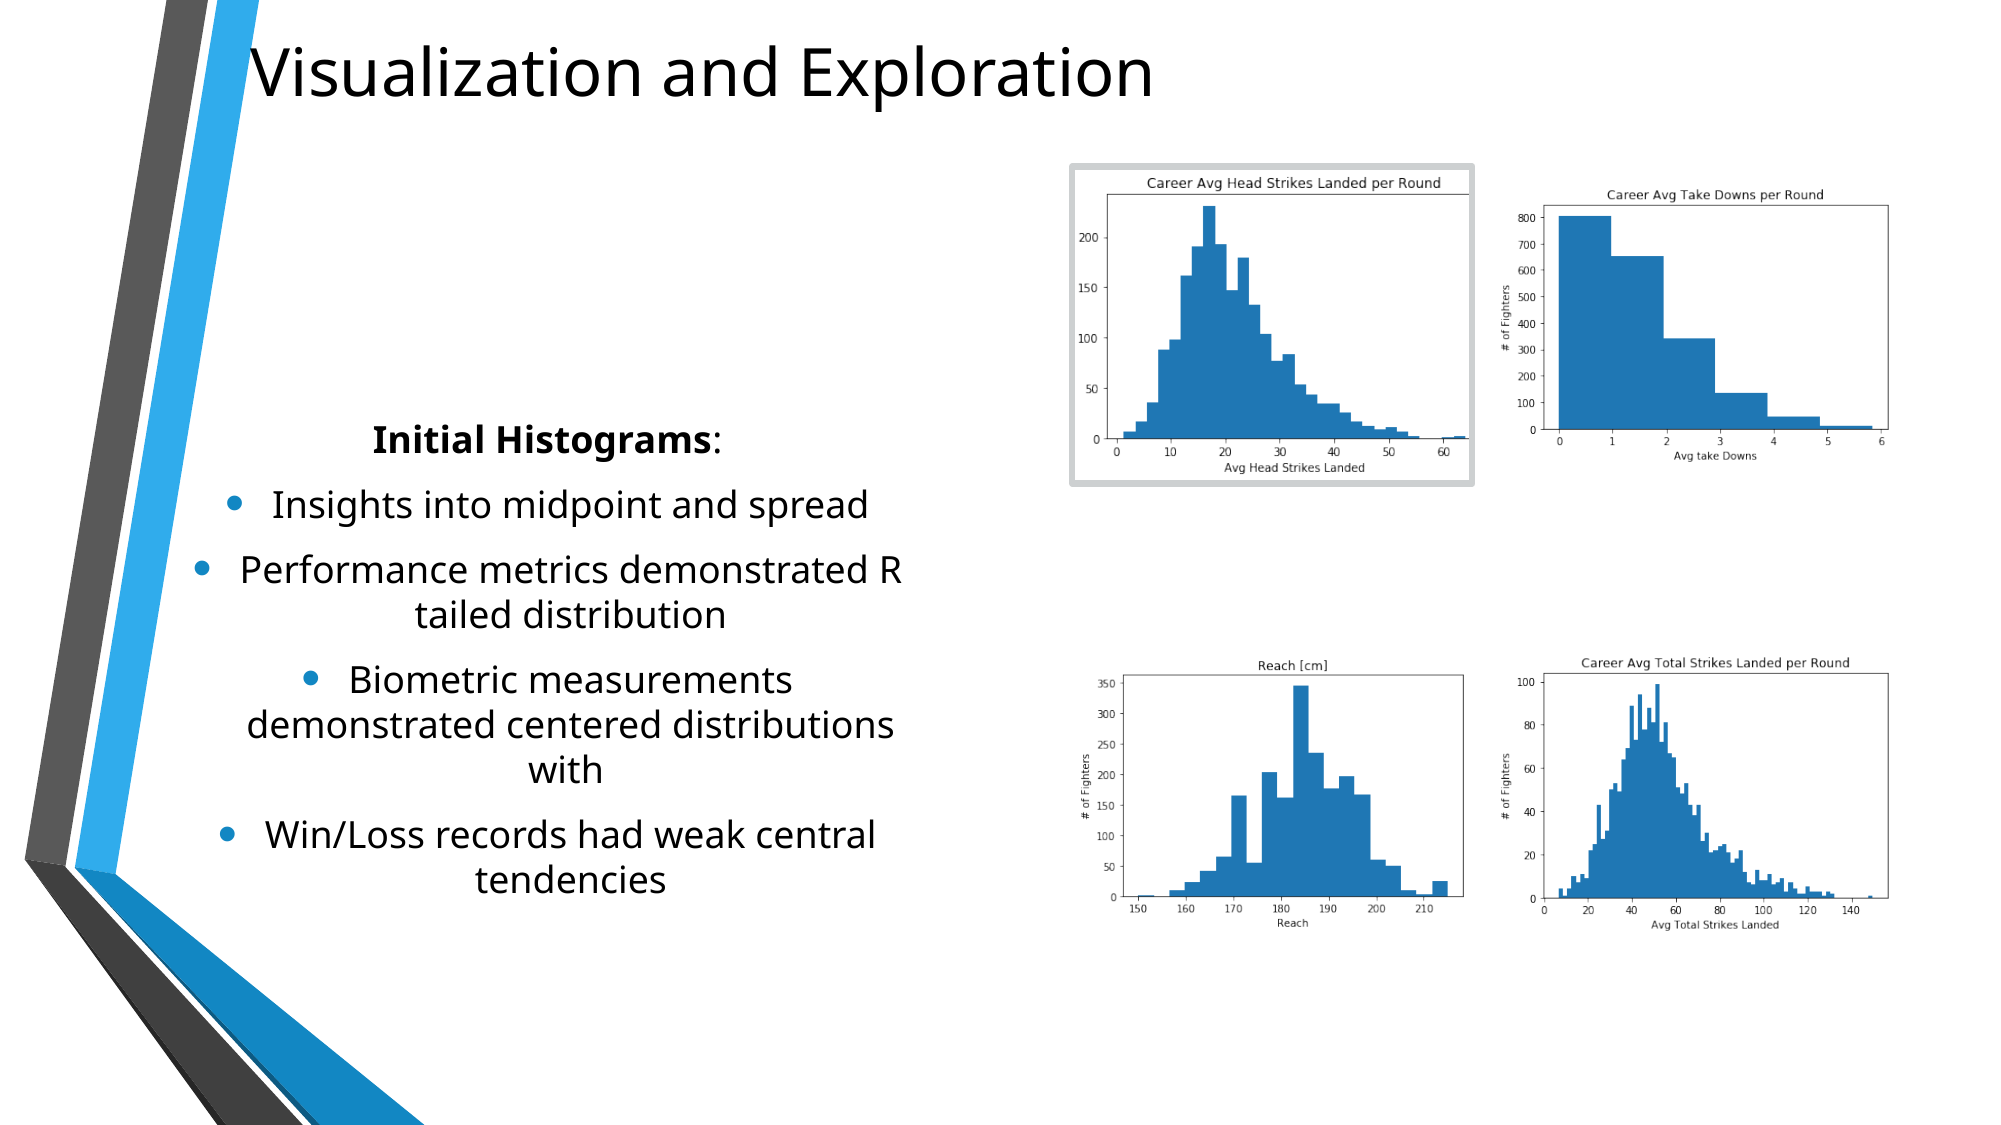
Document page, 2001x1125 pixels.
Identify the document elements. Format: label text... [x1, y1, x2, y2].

picture [1495, 182, 1896, 468]
picture [1495, 650, 1896, 937]
list Initial Histograms: Insights into midpoint and spread Performance metrics demonstrated R tailed distribution Biometric measurements demonstrated centered distributions with Win/Loss records had weak central tendencies [170, 358, 925, 958]
picture [1075, 169, 1470, 481]
text_box Visualization and Exploration [236, 22, 1172, 118]
picture [1074, 652, 1470, 935]
title Visualization and Exploration [170, 146, 925, 336]
